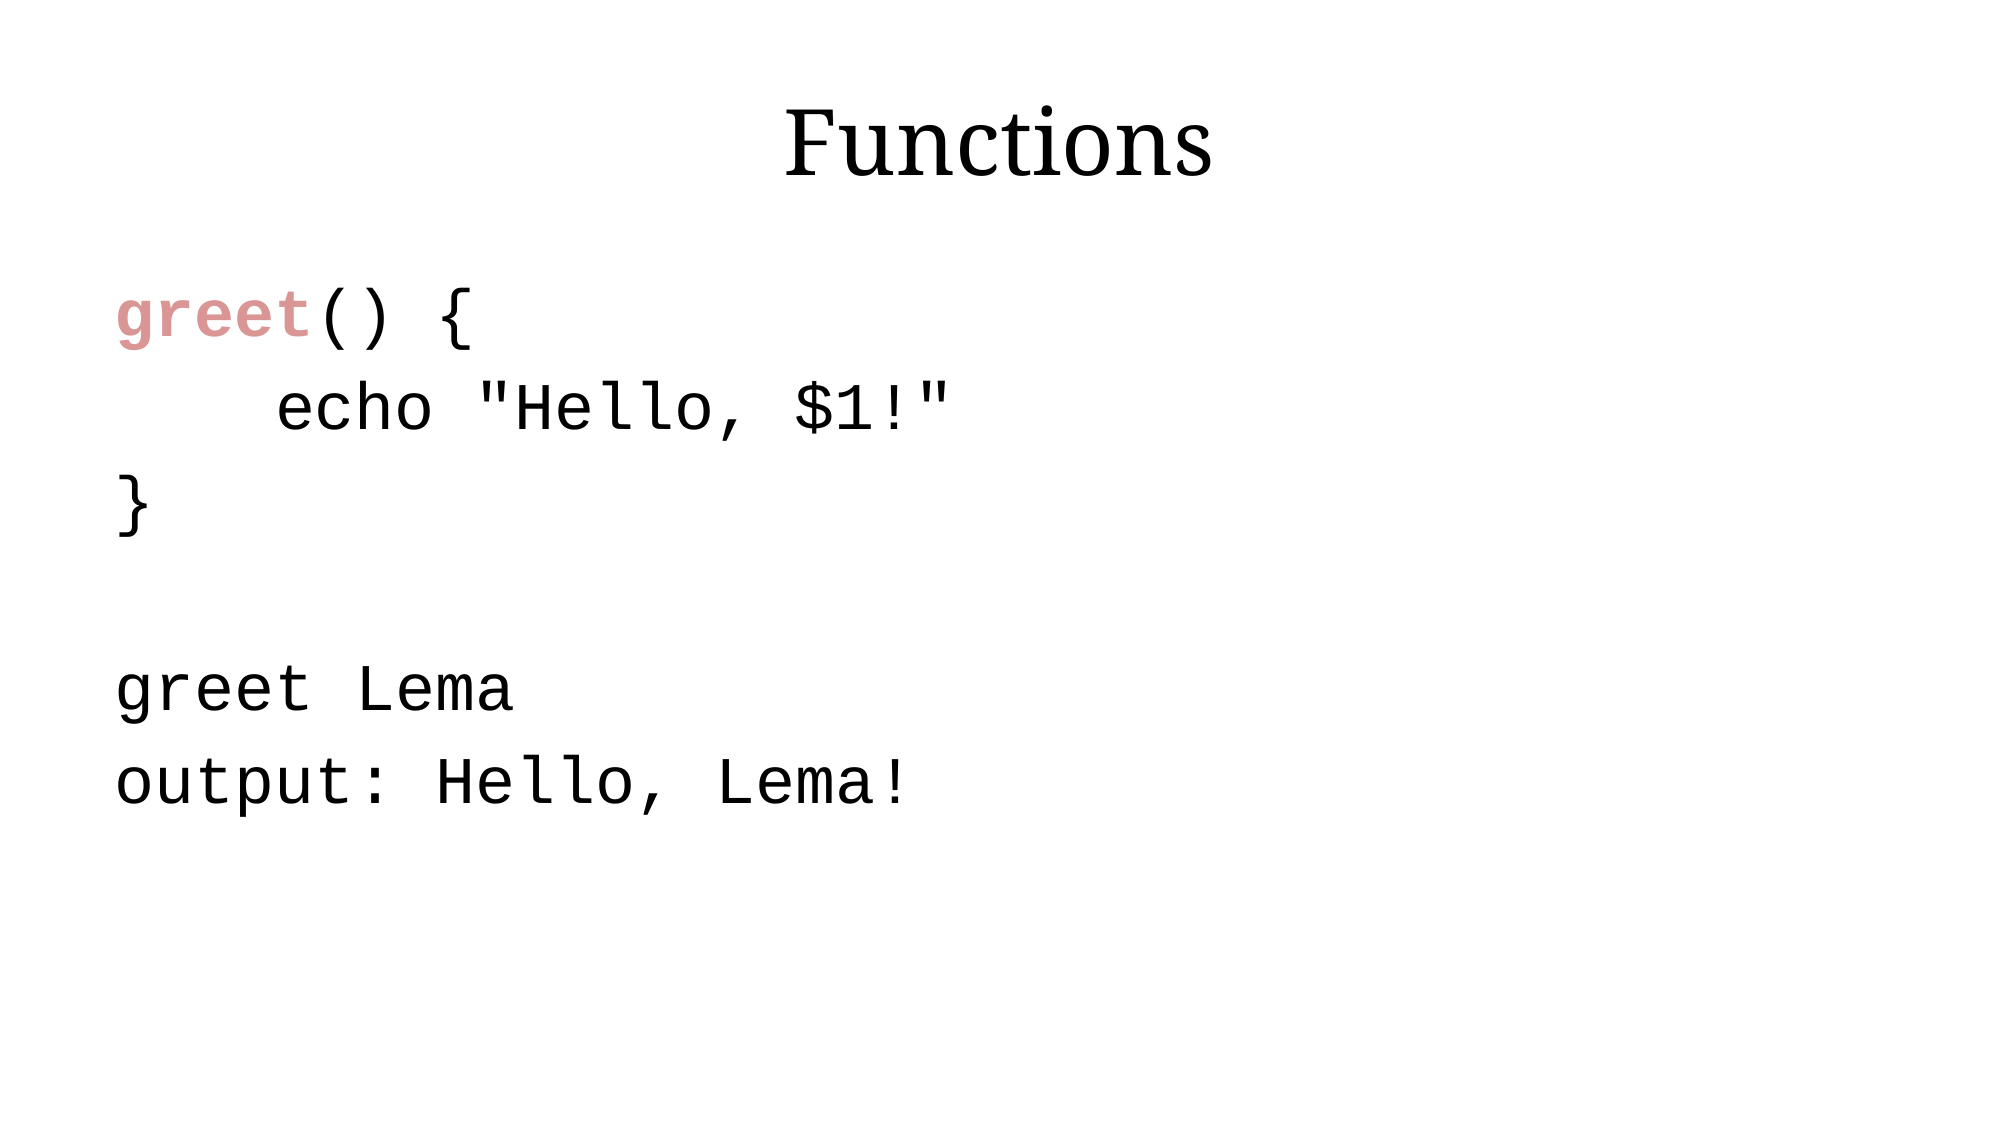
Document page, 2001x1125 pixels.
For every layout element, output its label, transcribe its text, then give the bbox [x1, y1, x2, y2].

title Functions [99, 45, 1900, 233]
list greet() { echo "Hello, $1!" } greet Lema output: Hello, Lema! [99, 262, 1900, 1005]
